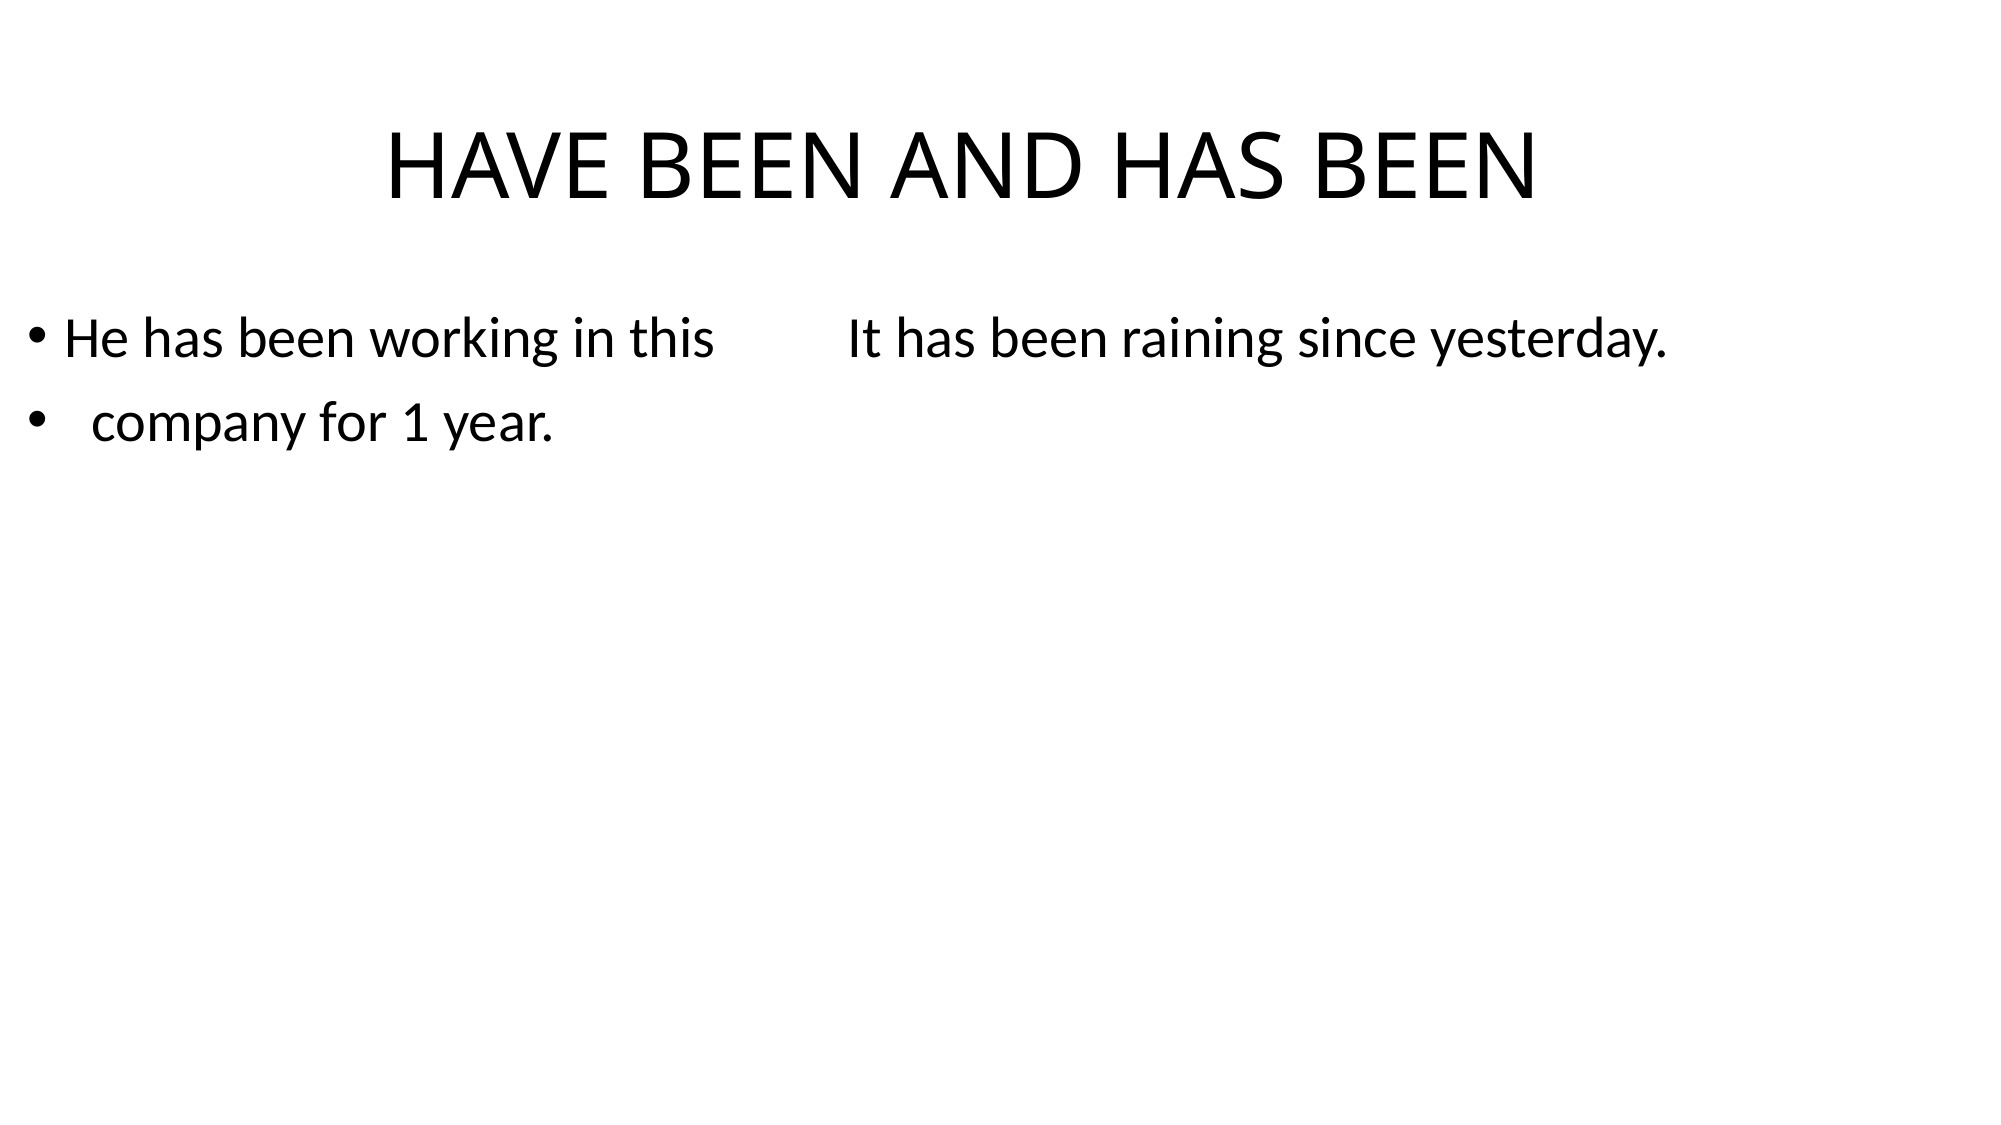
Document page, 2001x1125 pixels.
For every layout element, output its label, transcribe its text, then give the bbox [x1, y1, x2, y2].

list He has been working in this It has been raining since yesterday. company for 1 year. [12, 299, 2000, 1105]
title HAVE BEEN AND HAS BEEN [12, 59, 1984, 278]
